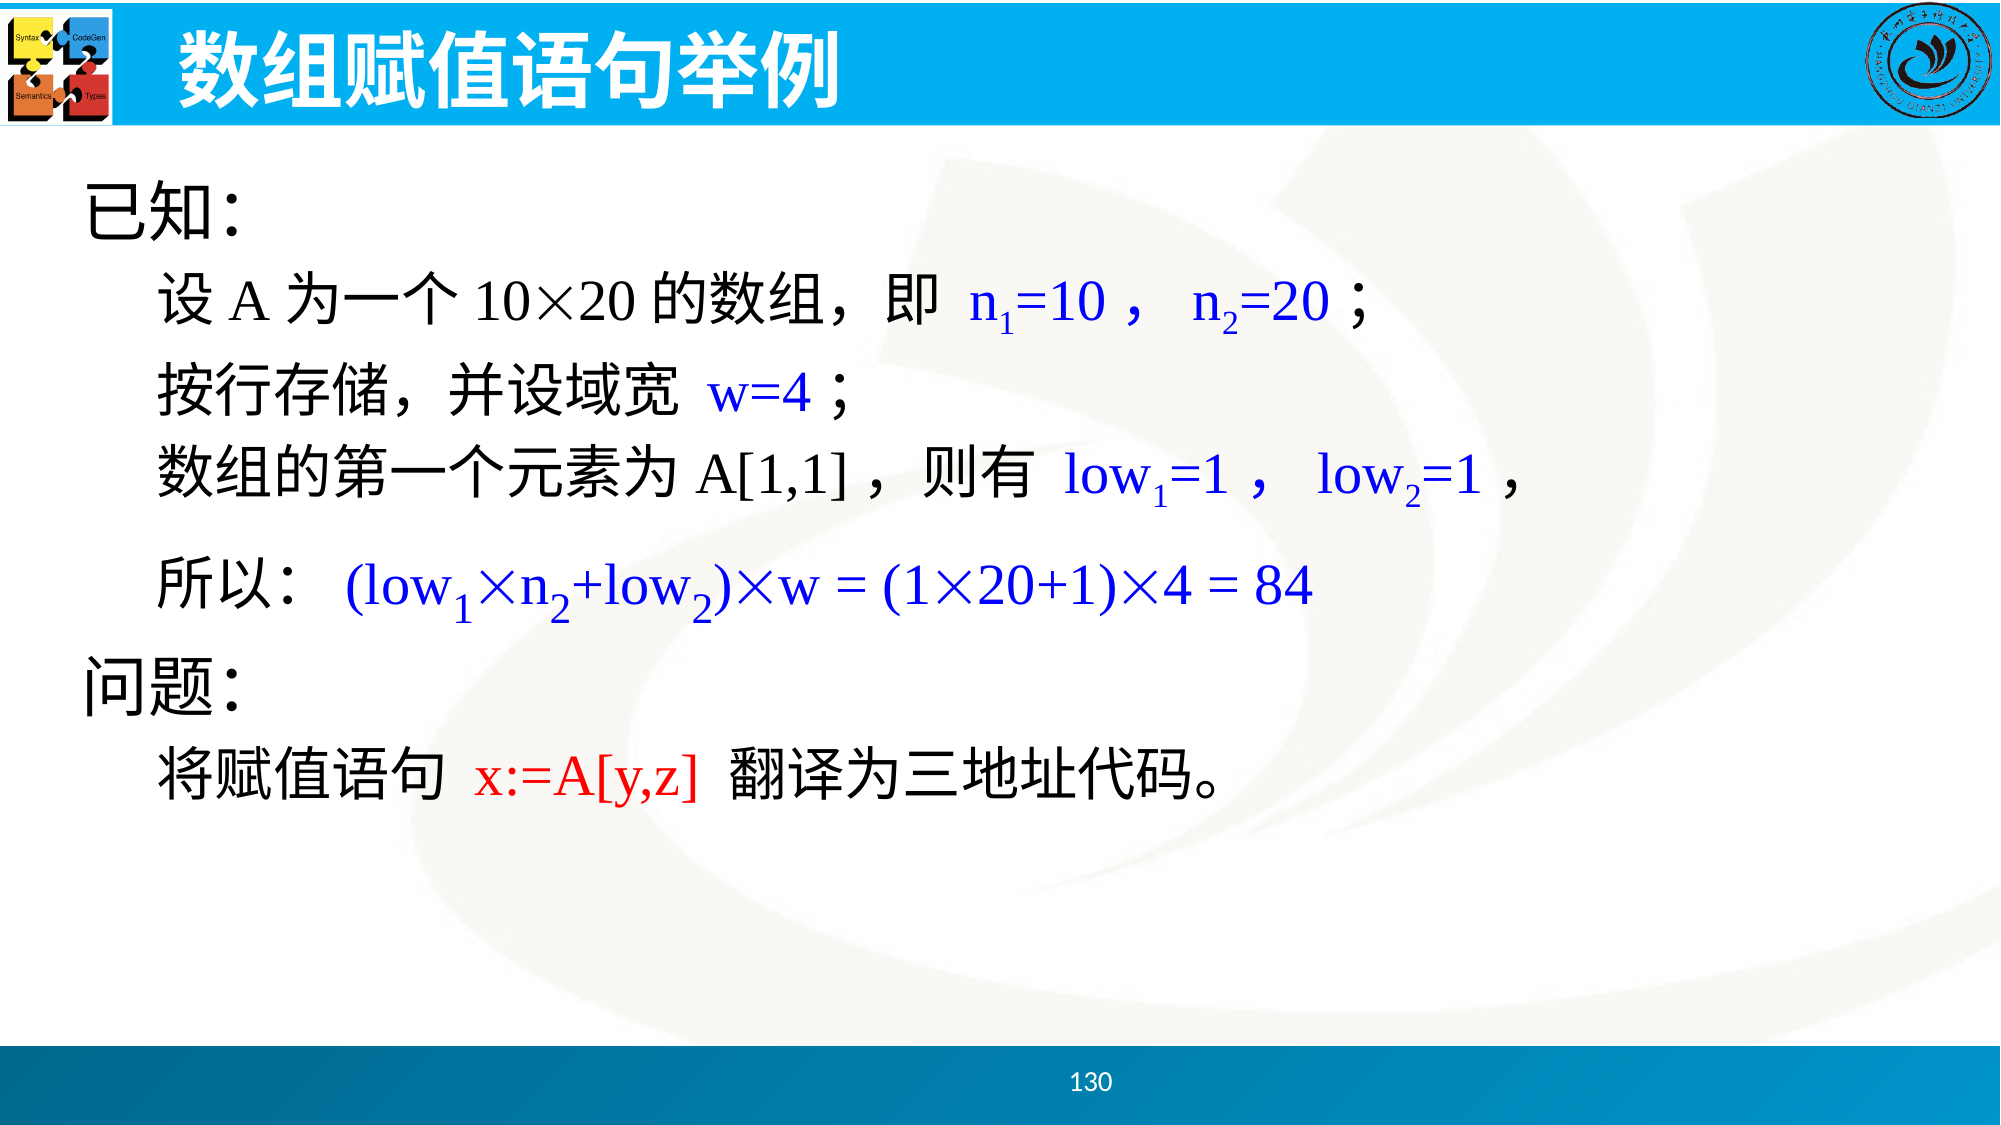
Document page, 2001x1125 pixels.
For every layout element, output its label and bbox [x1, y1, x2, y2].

title [162, 6, 1934, 126]
list [66, 162, 1934, 980]
slide_number [873, 1042, 1308, 1118]
